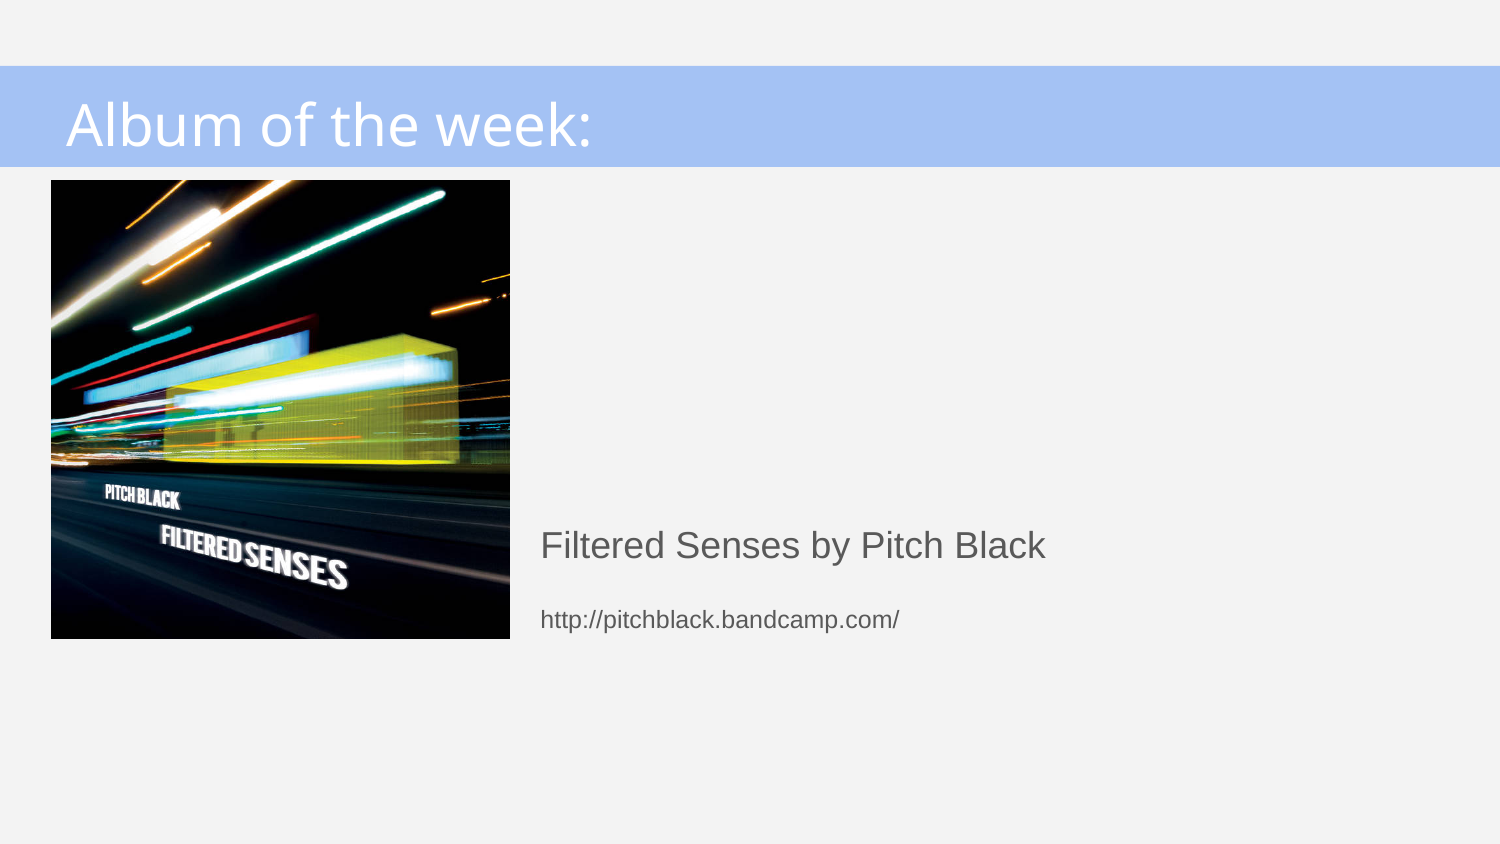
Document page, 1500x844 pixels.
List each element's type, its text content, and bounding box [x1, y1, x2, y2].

picture [50, 179, 510, 639]
title Album of the week: [51, 72, 1449, 167]
list Filtered Senses by Pitch Black http://pitchblack.bandcamp.com/ [525, 498, 1449, 750]
text_box [0, 65, 1500, 167]
